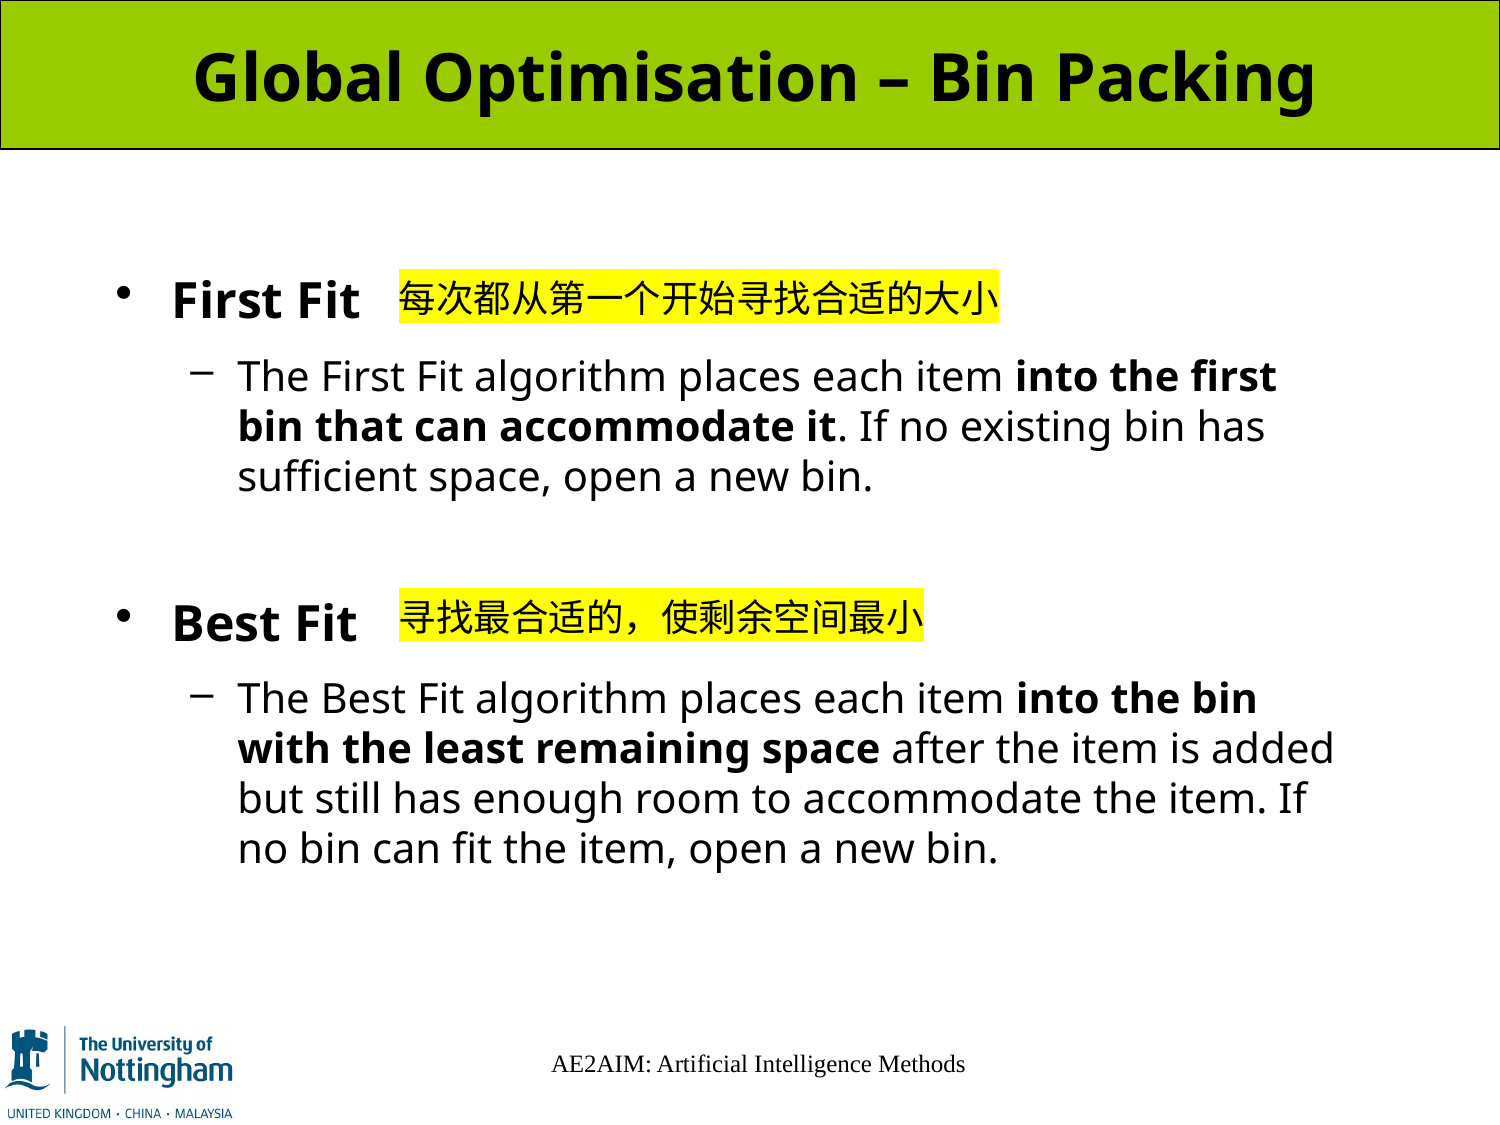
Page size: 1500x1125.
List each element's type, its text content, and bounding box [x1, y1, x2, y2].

footer AE2AIM: Artificial Intelligence Methods [348, 1039, 1176, 1118]
title Global Optimisation – Bin Packing [41, 11, 1471, 138]
text_box 寻找最合适的，使剩余空间最小 [383, 586, 947, 646]
list First Fit The First Fit algorithm places each item into the first bin that can accommodate it. If no existing bin has sufficient space, open a new bin. Best Fit The Best Fit algorithm places each item into the bin with the least remaining space after the item is added but still has enough room to accommodate the item. If no bin can fit the item, open a new bin. [100, 260, 1357, 864]
picture [0, 1019, 237, 1125]
text_box 每次都从第一个开始寻找合适的大小 [383, 267, 1051, 327]
